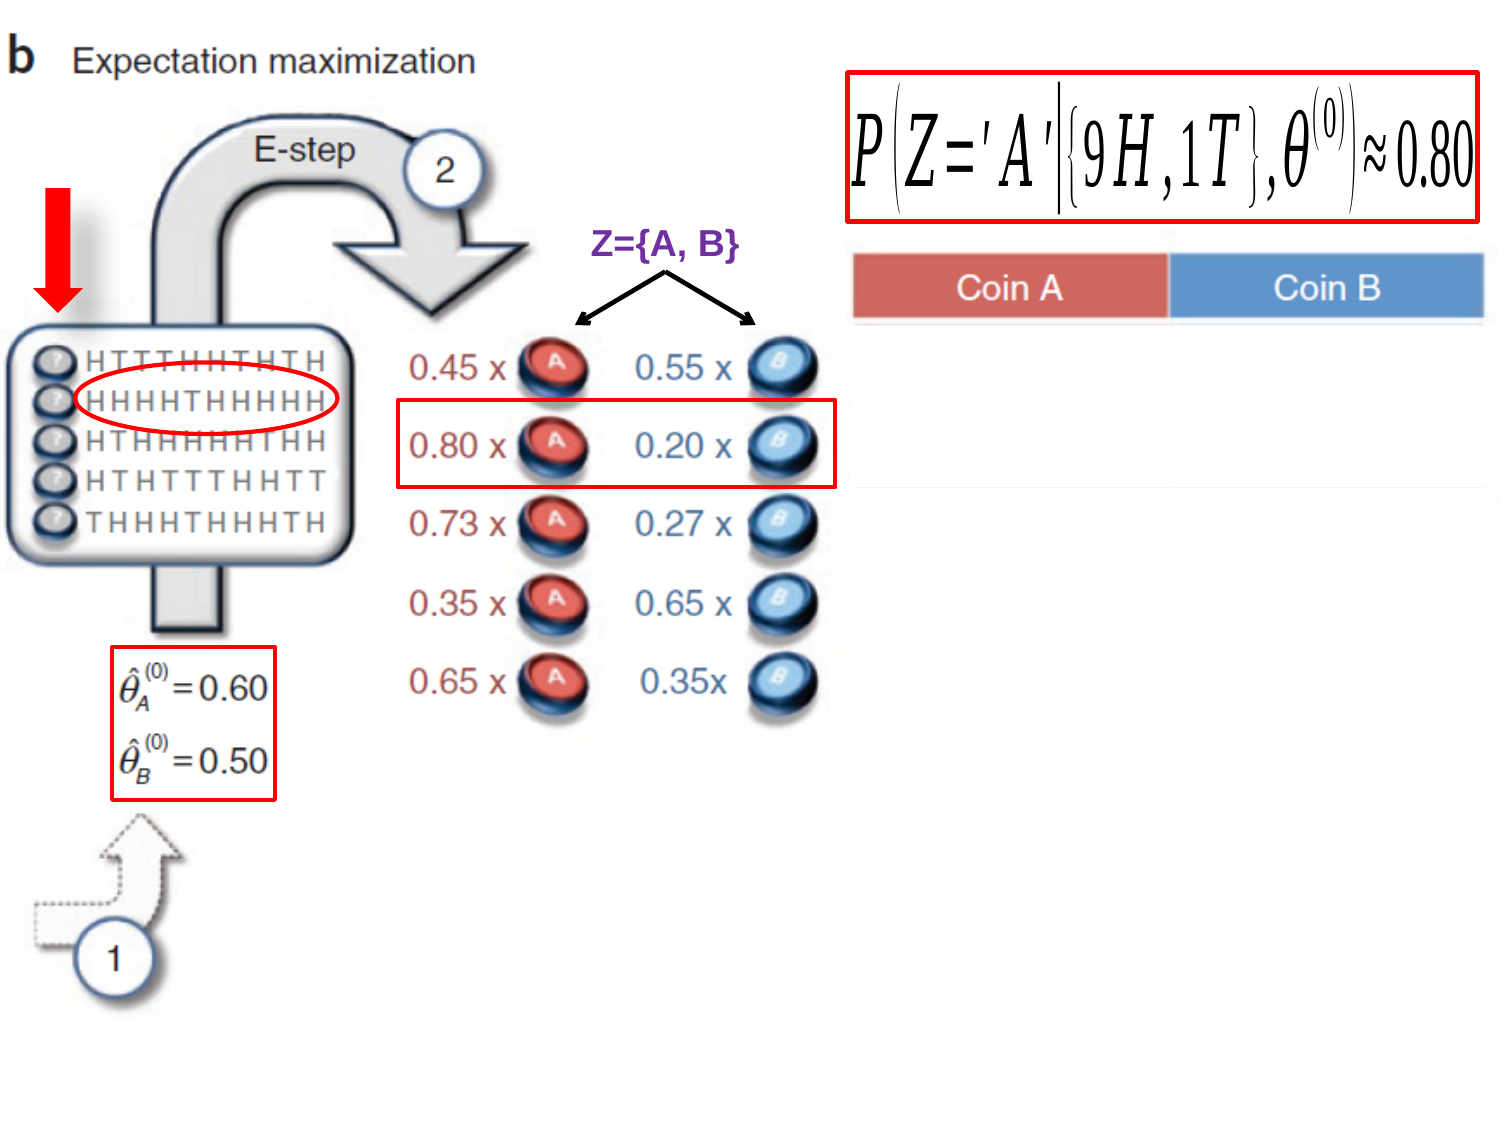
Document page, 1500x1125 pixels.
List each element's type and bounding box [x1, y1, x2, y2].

text_box [574, 211, 756, 326]
picture [0, 0, 1500, 1125]
